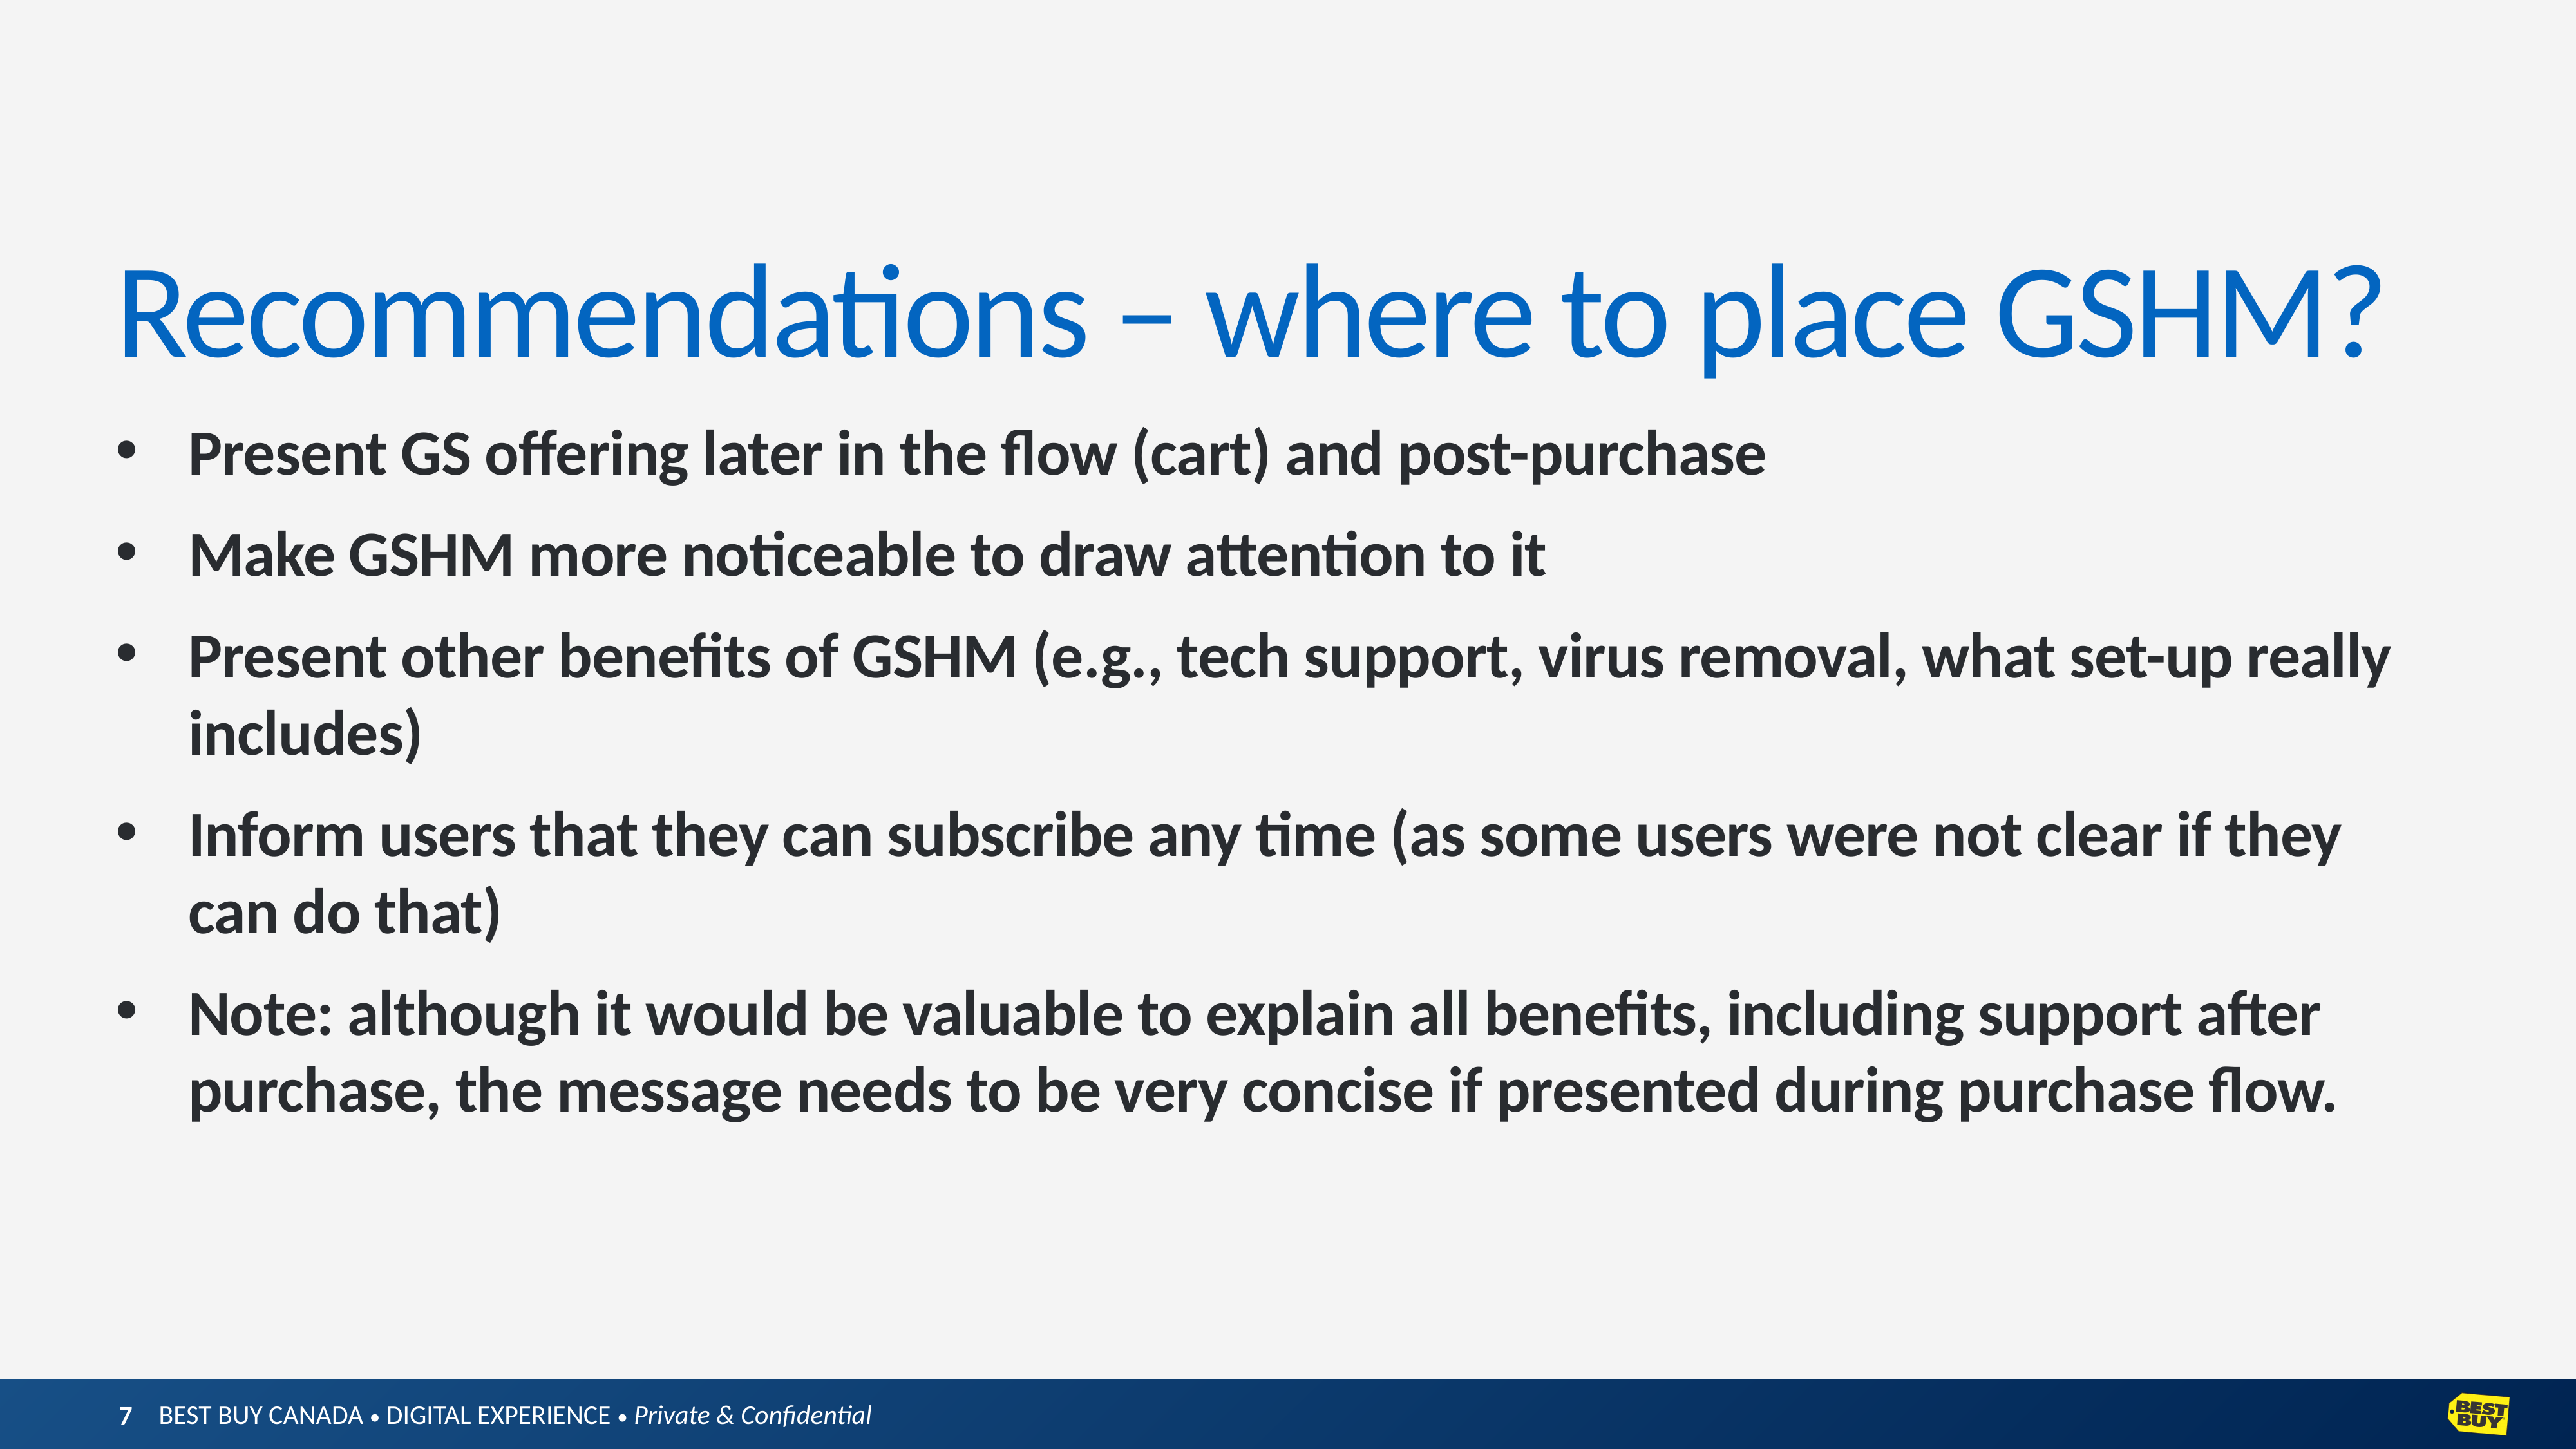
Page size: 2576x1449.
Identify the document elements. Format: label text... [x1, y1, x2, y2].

list Present GS offering later in the flow (cart) and post-purchase Make GSHM more noticeable to draw attention to it Present other benefits of GSHM (e.g., tech support, virus removal, what set-up really includes) Inform users that they can subscribe any time (as some users were not clear if they can do that) Note: although it would be valuable to explain all benefits, including support after purchase, the message needs to be very concise if presented during purchase flow. [106, 405, 2432, 1202]
picture [2447, 1392, 2510, 1436]
list Recommendations – where to place GSHM? [106, 218, 2432, 405]
slide_number 7 [106, 1392, 146, 1436]
